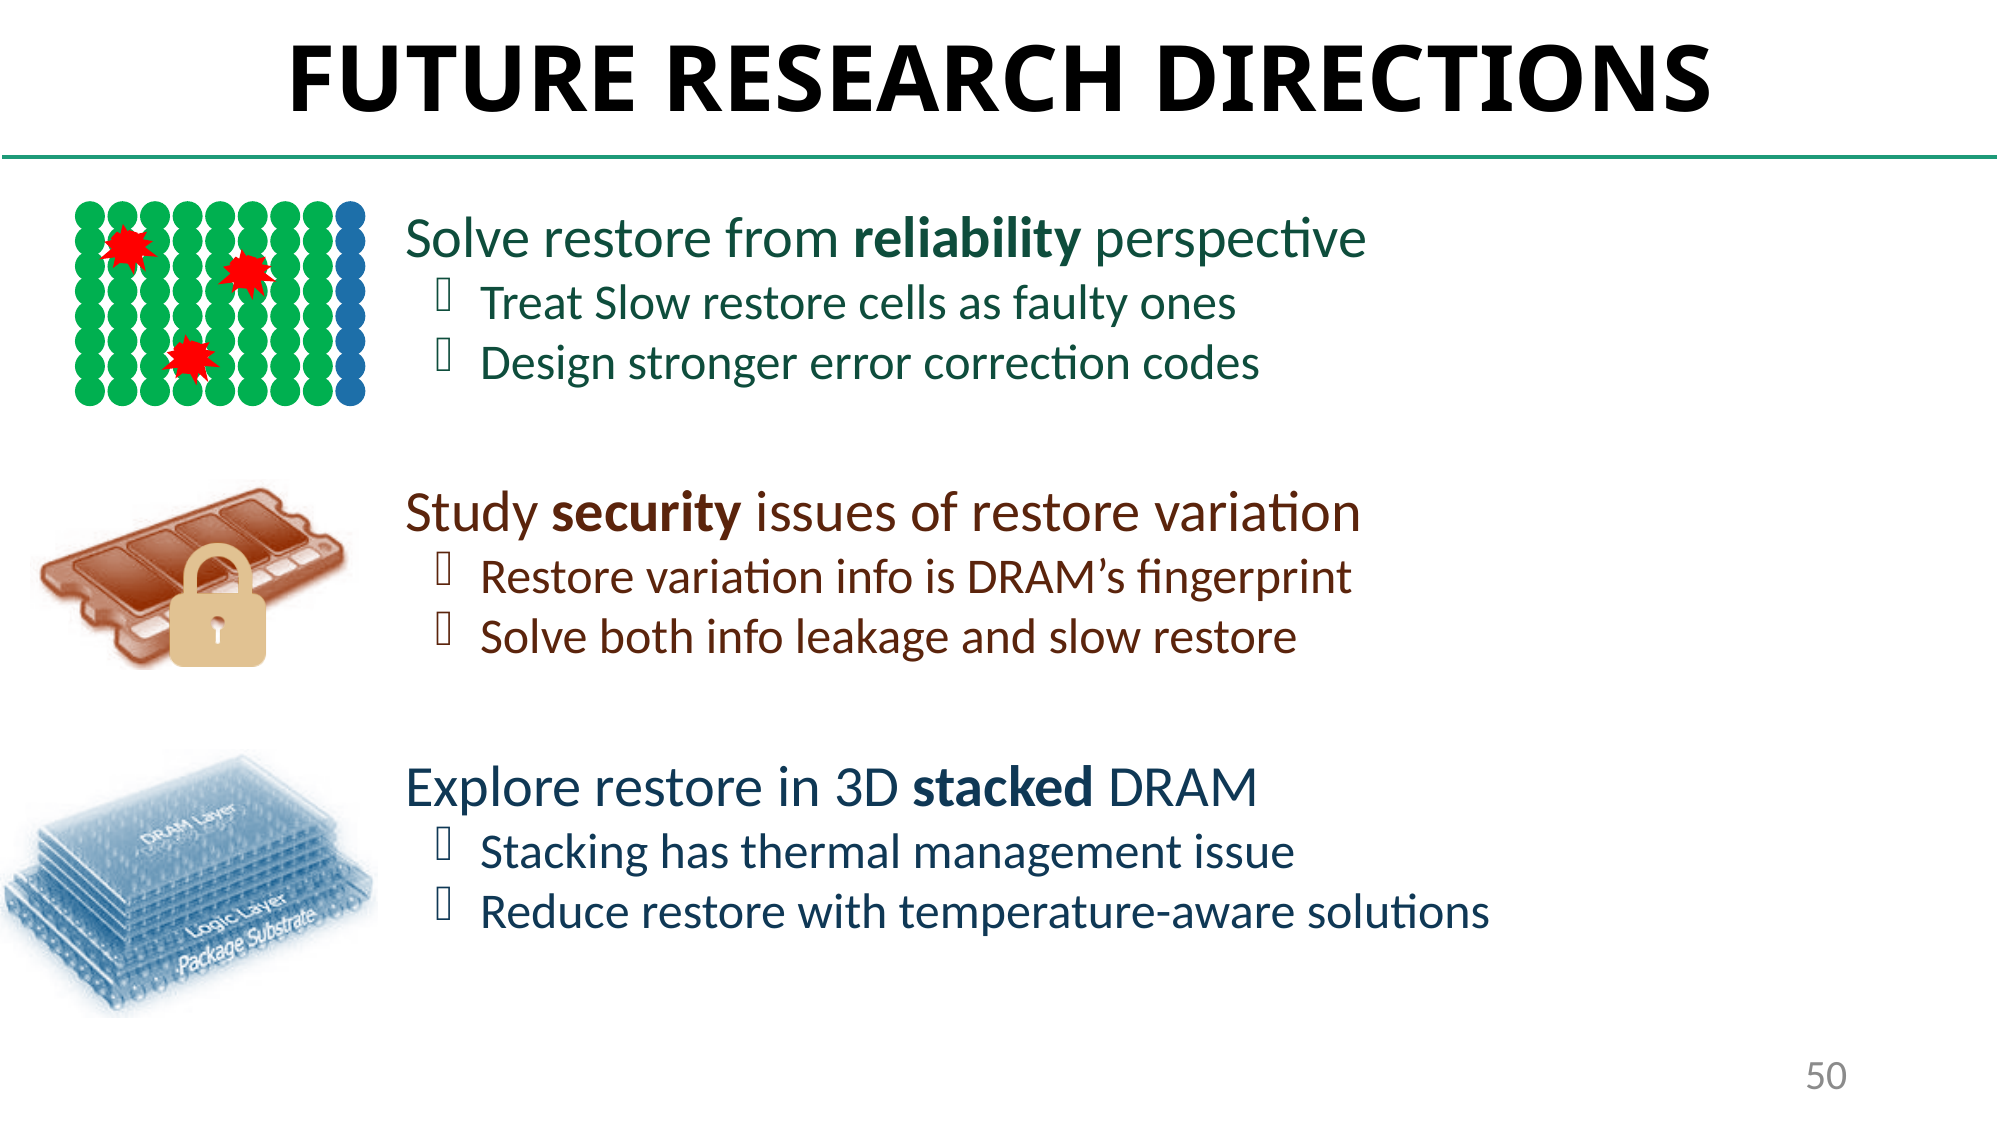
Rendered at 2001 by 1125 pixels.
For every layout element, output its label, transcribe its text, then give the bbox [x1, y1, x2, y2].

slide_number 50 [1412, 1042, 1863, 1103]
text_box Study security issues of restore variation Restore variation info is DRAM’s fingerprint Solve both info leakage and slow restore [389, 466, 1980, 685]
text_box Explore restore in 3D stacked DRAM Stacking has thermal management issue Reduce restore with temperature-aware solutions [389, 741, 1980, 959]
title FUTURE RESEARCH DIRECTIONS [137, 9, 1863, 154]
picture [0, 749, 378, 1018]
text_box Solve restore from reliability perspective Treat Slow restore cells as faulty ones Design stronger error correction codes [389, 191, 1980, 410]
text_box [74, 201, 366, 407]
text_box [30, 479, 359, 676]
